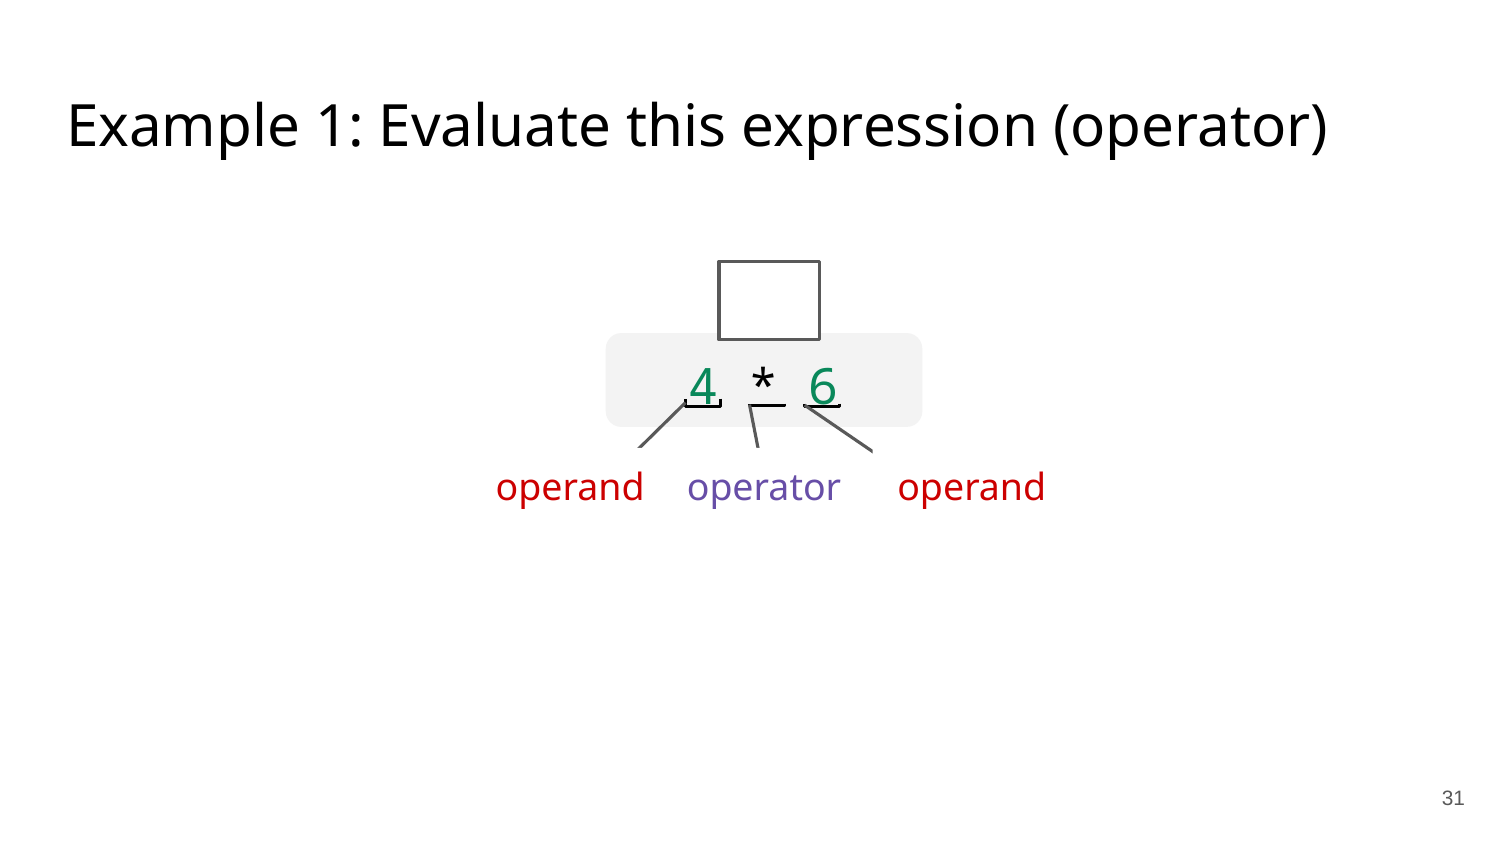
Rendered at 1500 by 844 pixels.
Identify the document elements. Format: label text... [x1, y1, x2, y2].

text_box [569, 406, 703, 517]
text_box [766, 405, 772, 517]
text_box operator [664, 447, 864, 527]
text_box [685, 398, 721, 407]
text_box 4 * 6 [605, 333, 923, 427]
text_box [821, 406, 968, 517]
text_box [719, 261, 820, 340]
text_box operand [470, 447, 664, 527]
title Example 1: Evaluate this expression (operator) [51, 72, 1449, 167]
text_box operand [872, 447, 1071, 527]
text_box [806, 403, 840, 407]
slide_number 31 [1389, 764, 1480, 830]
